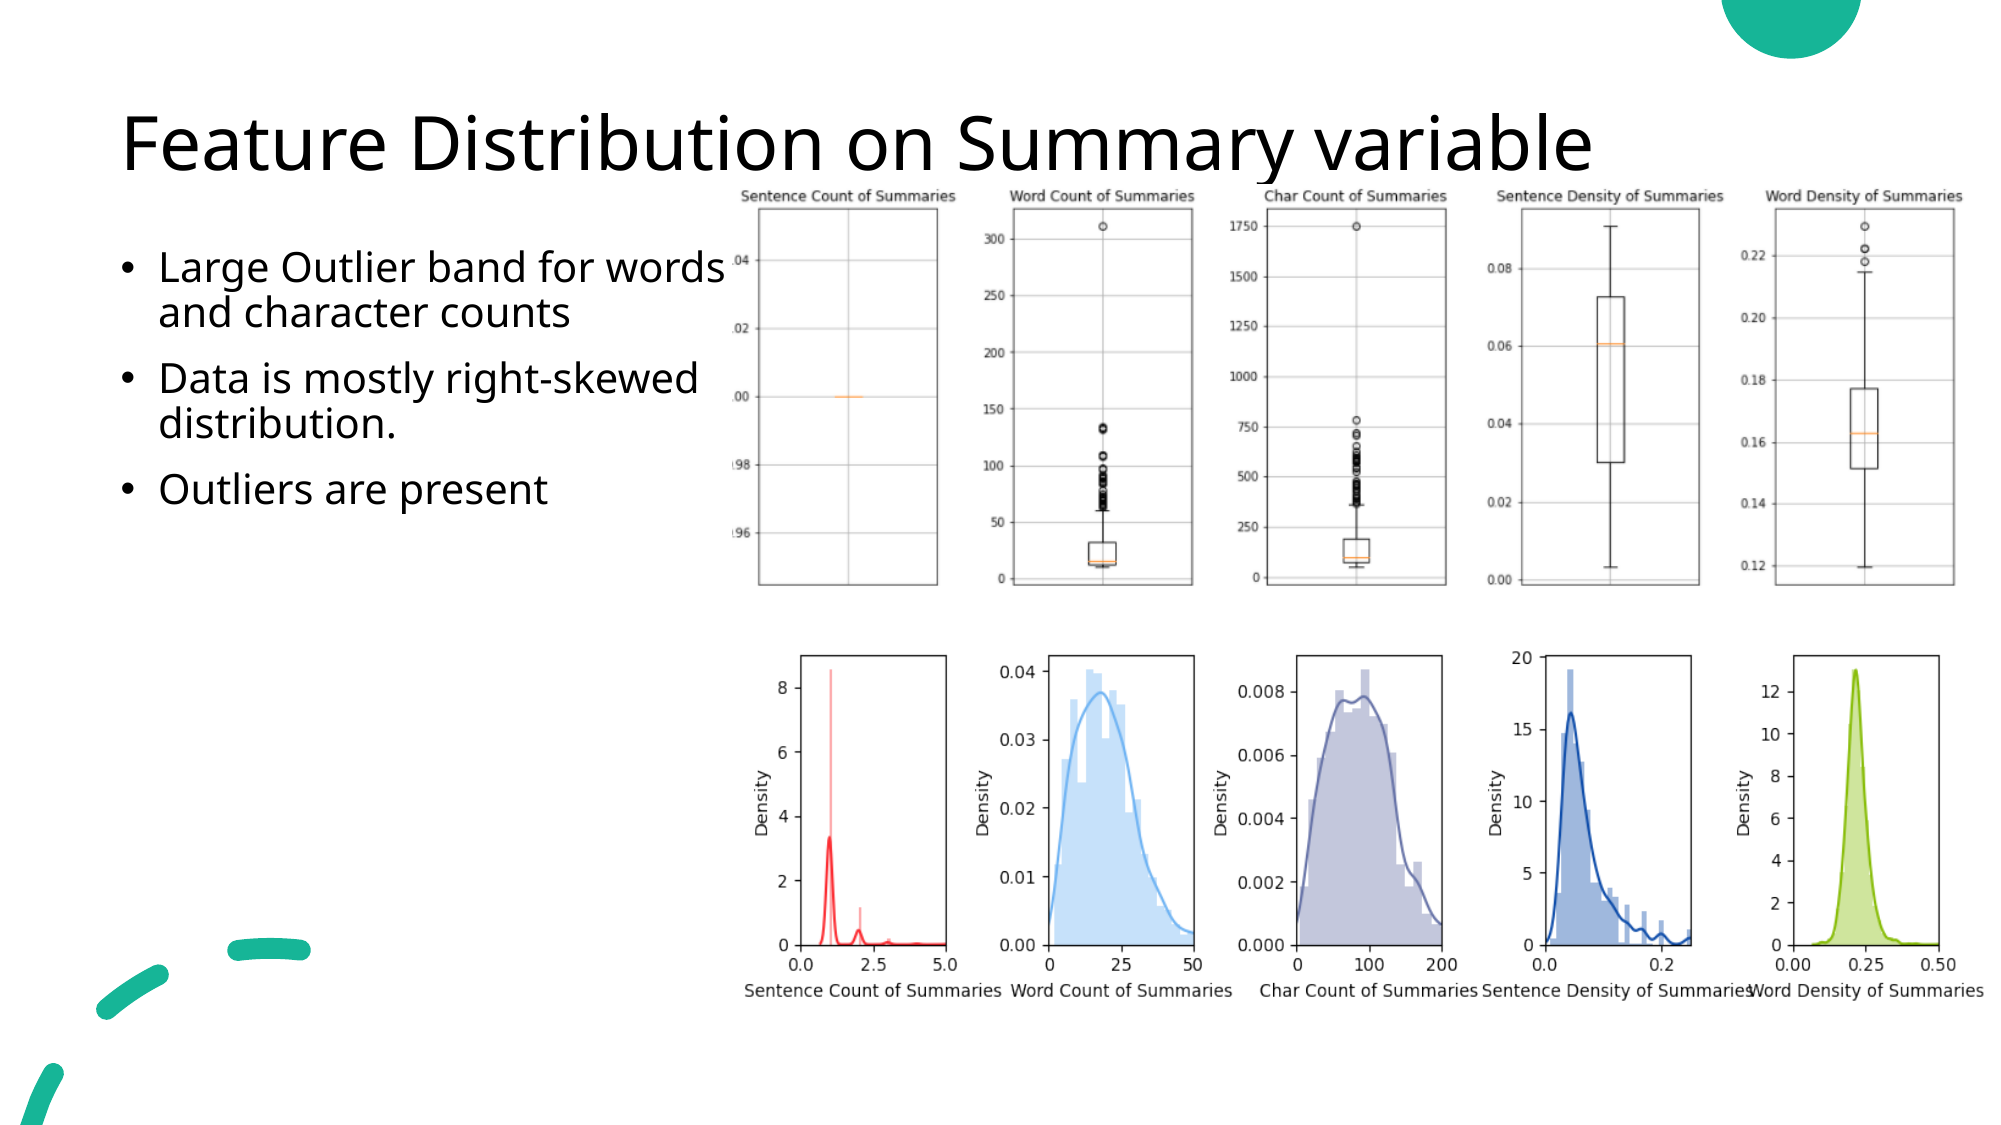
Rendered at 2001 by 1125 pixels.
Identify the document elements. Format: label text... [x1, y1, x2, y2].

list Large Outlier band for words and character counts Data is mostly right-skewed distribution. Outliers are present [105, 239, 763, 1014]
picture [732, 637, 1996, 1014]
picture [732, 183, 1966, 595]
title Feature Distribution on Summary variable [105, 52, 1895, 239]
